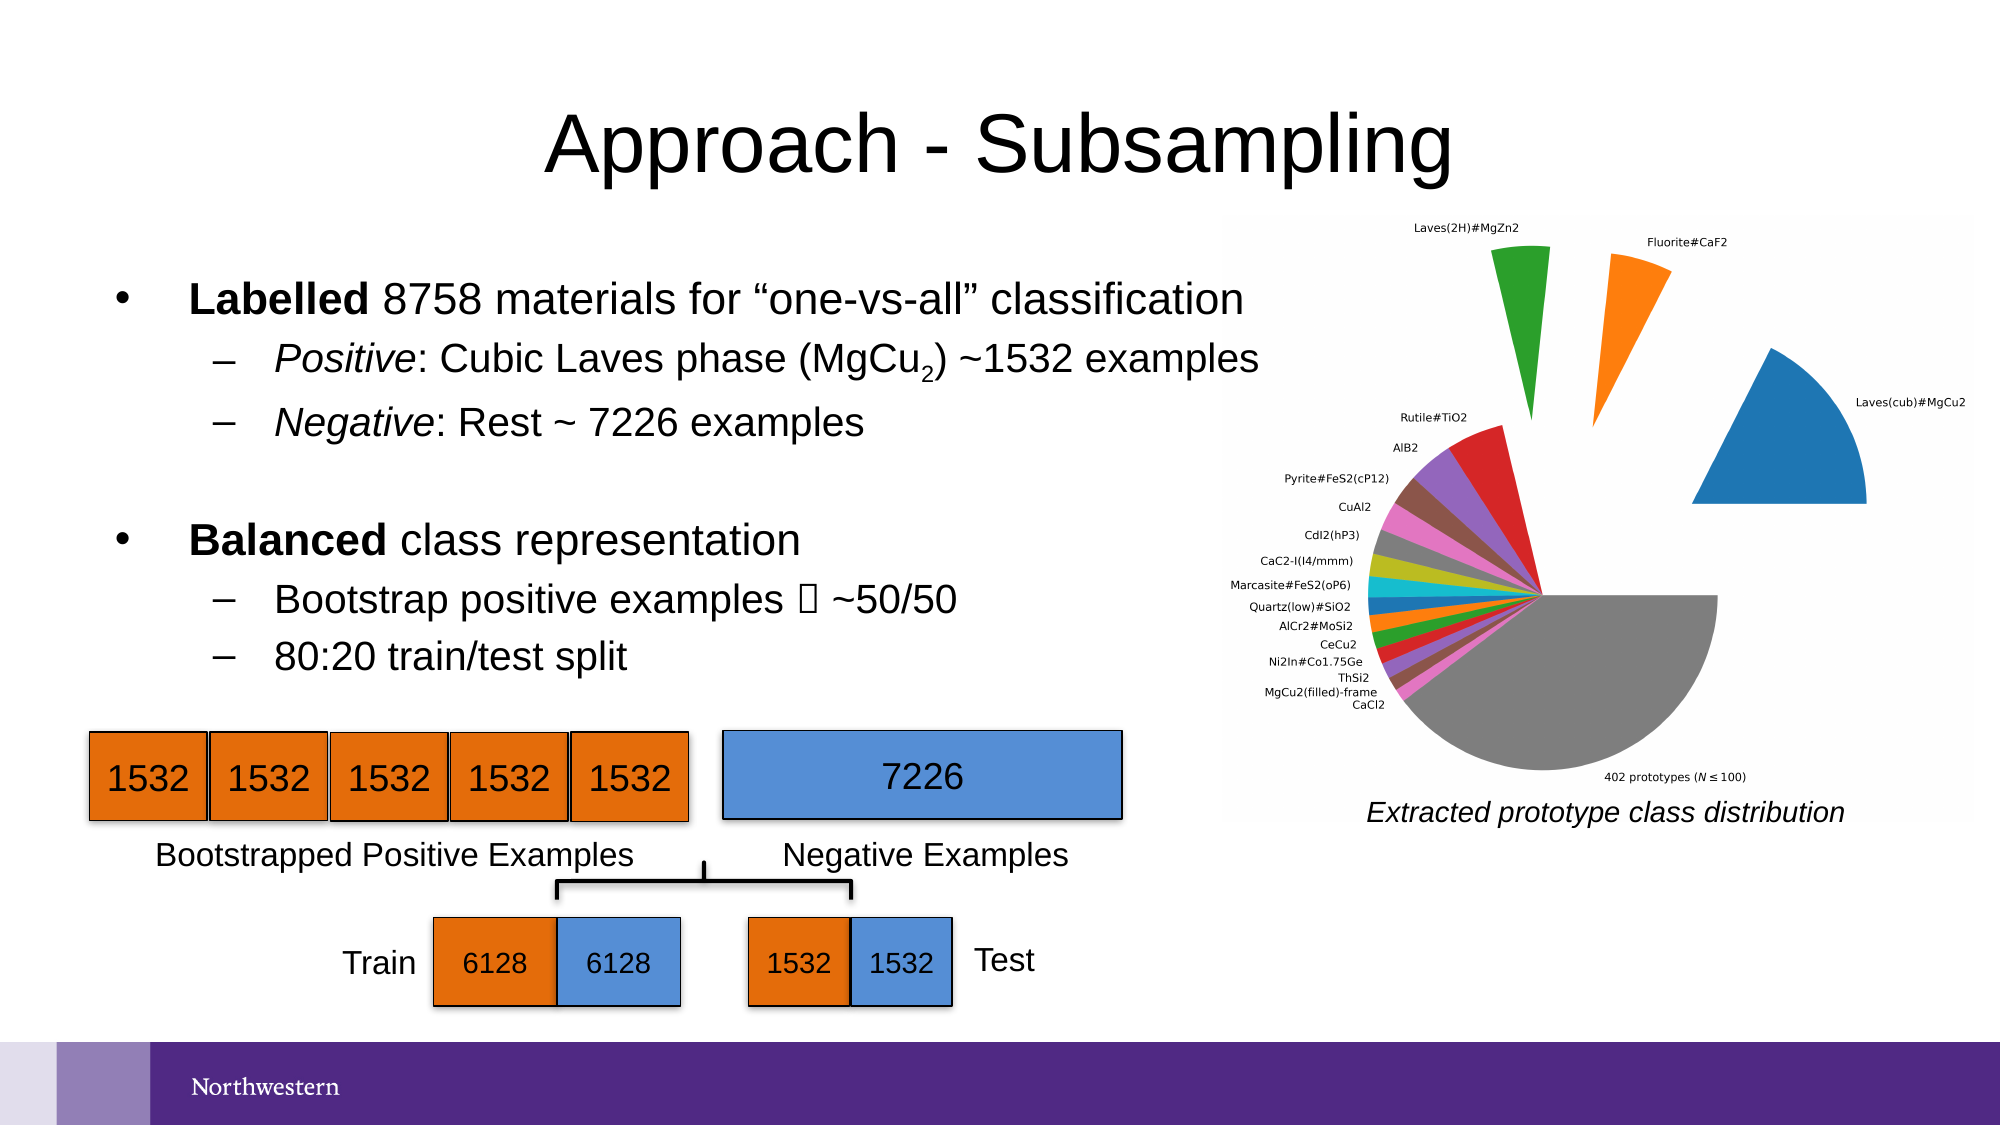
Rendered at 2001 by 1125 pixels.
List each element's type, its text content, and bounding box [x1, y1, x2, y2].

text_box Bootstrapped Positive Examples [89, 825, 701, 880]
list Labelled 8758 materials for “one-vs-all” classification Positive: Cubic Laves phase (MgCu2) ~1532 examples Negative: Rest ~ 7226 examples Balanced class representation Bootstrap positive examples  ~50/50 80:20 train/test split [99, 262, 1217, 704]
text_box 1532 [330, 732, 448, 822]
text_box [241, 862, 1056, 1007]
text_box 1532 [89, 731, 208, 821]
text_box Extracted prototype class distribution [1283, 830, 1929, 836]
text_box 7226 [722, 730, 1123, 820]
text_box Negative Examples [746, 825, 1106, 880]
picture [0, 0, 2000, 1125]
text_box 1532 [209, 731, 328, 821]
title Approach - Subsampling [99, 45, 1900, 233]
text_box 1532 [570, 731, 689, 822]
text_box 1532 [450, 732, 568, 822]
